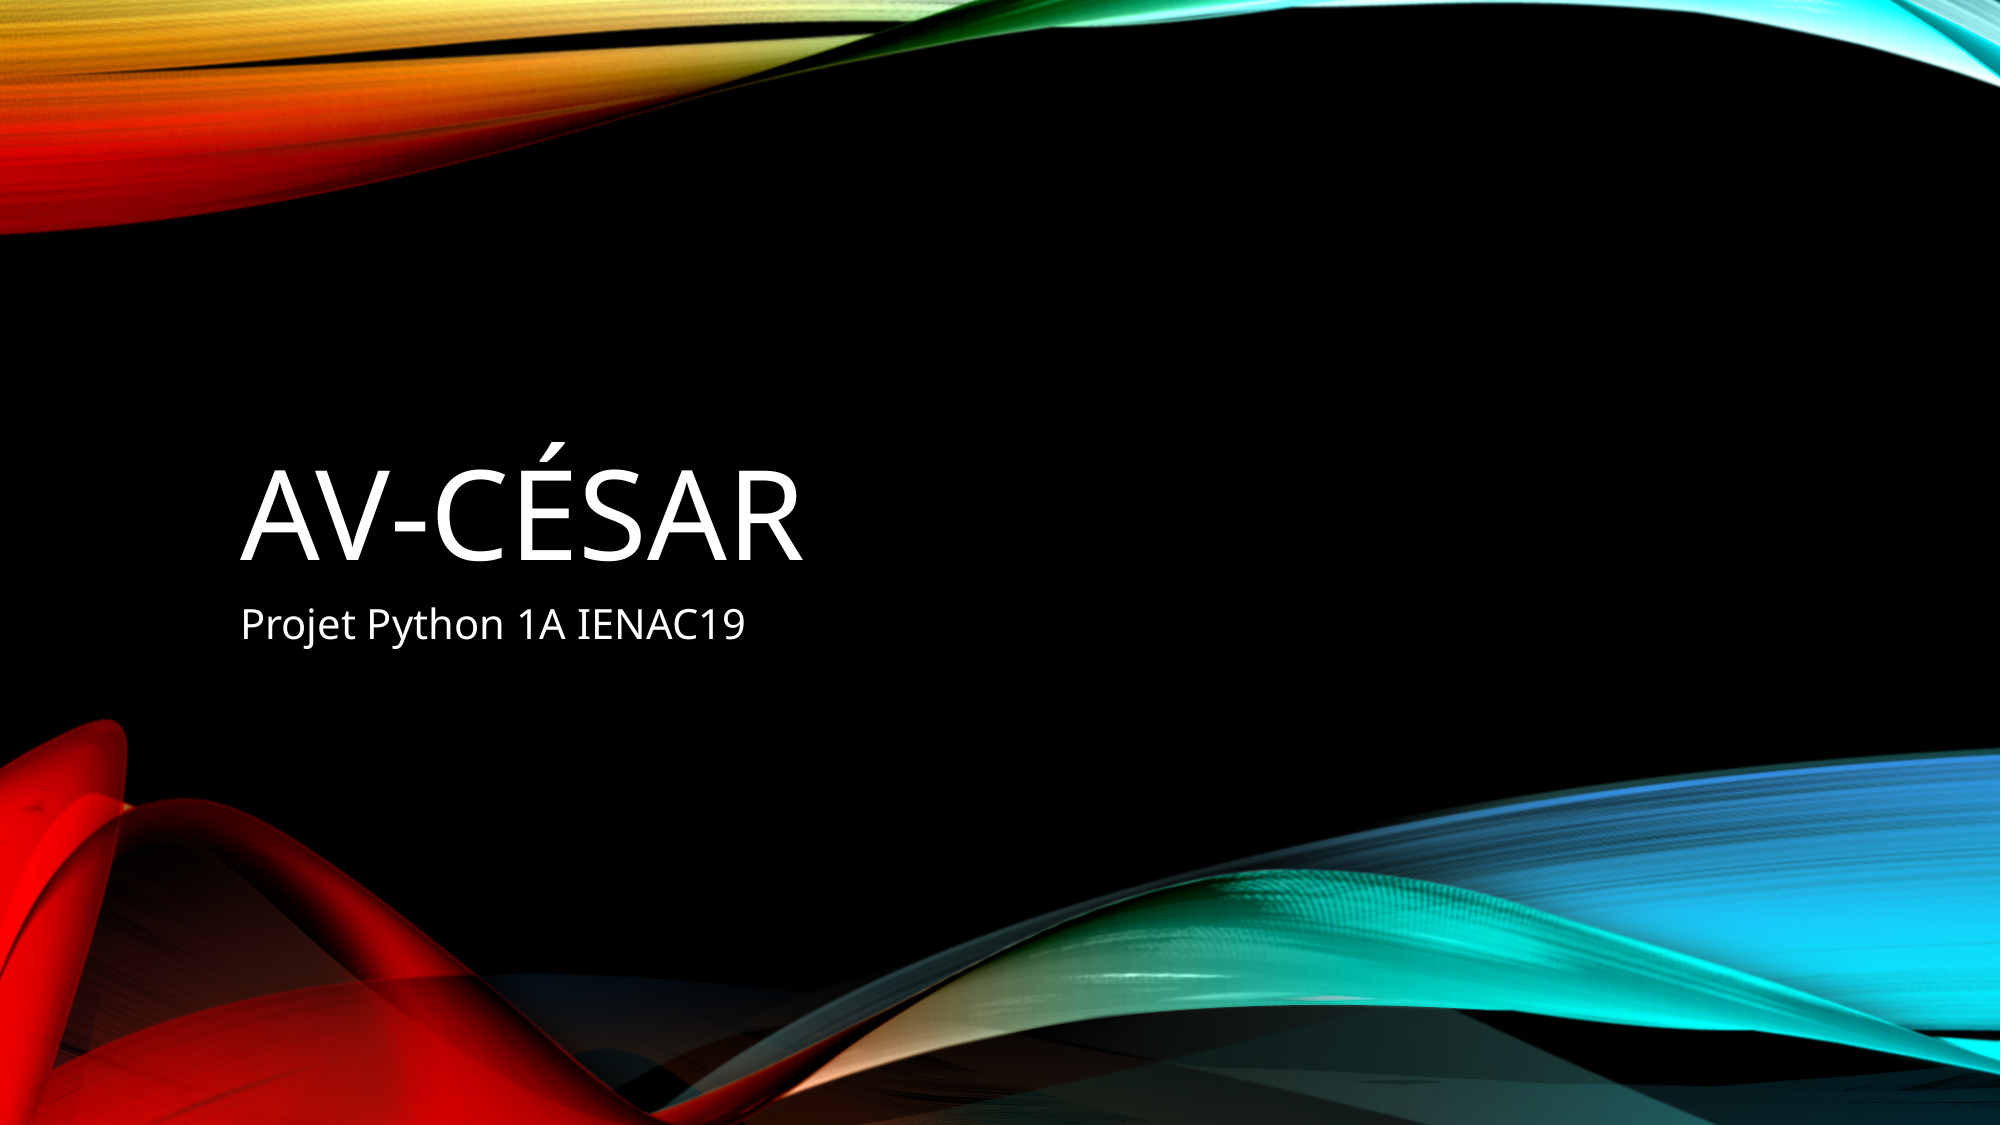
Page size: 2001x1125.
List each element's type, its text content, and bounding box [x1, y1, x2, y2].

title AV-CÉSAR [225, 295, 1775, 595]
subtitle Projet Python 1A IENAC19 [225, 595, 1775, 709]
picture [0, 717, 2000, 1125]
picture [0, 0, 2000, 237]
